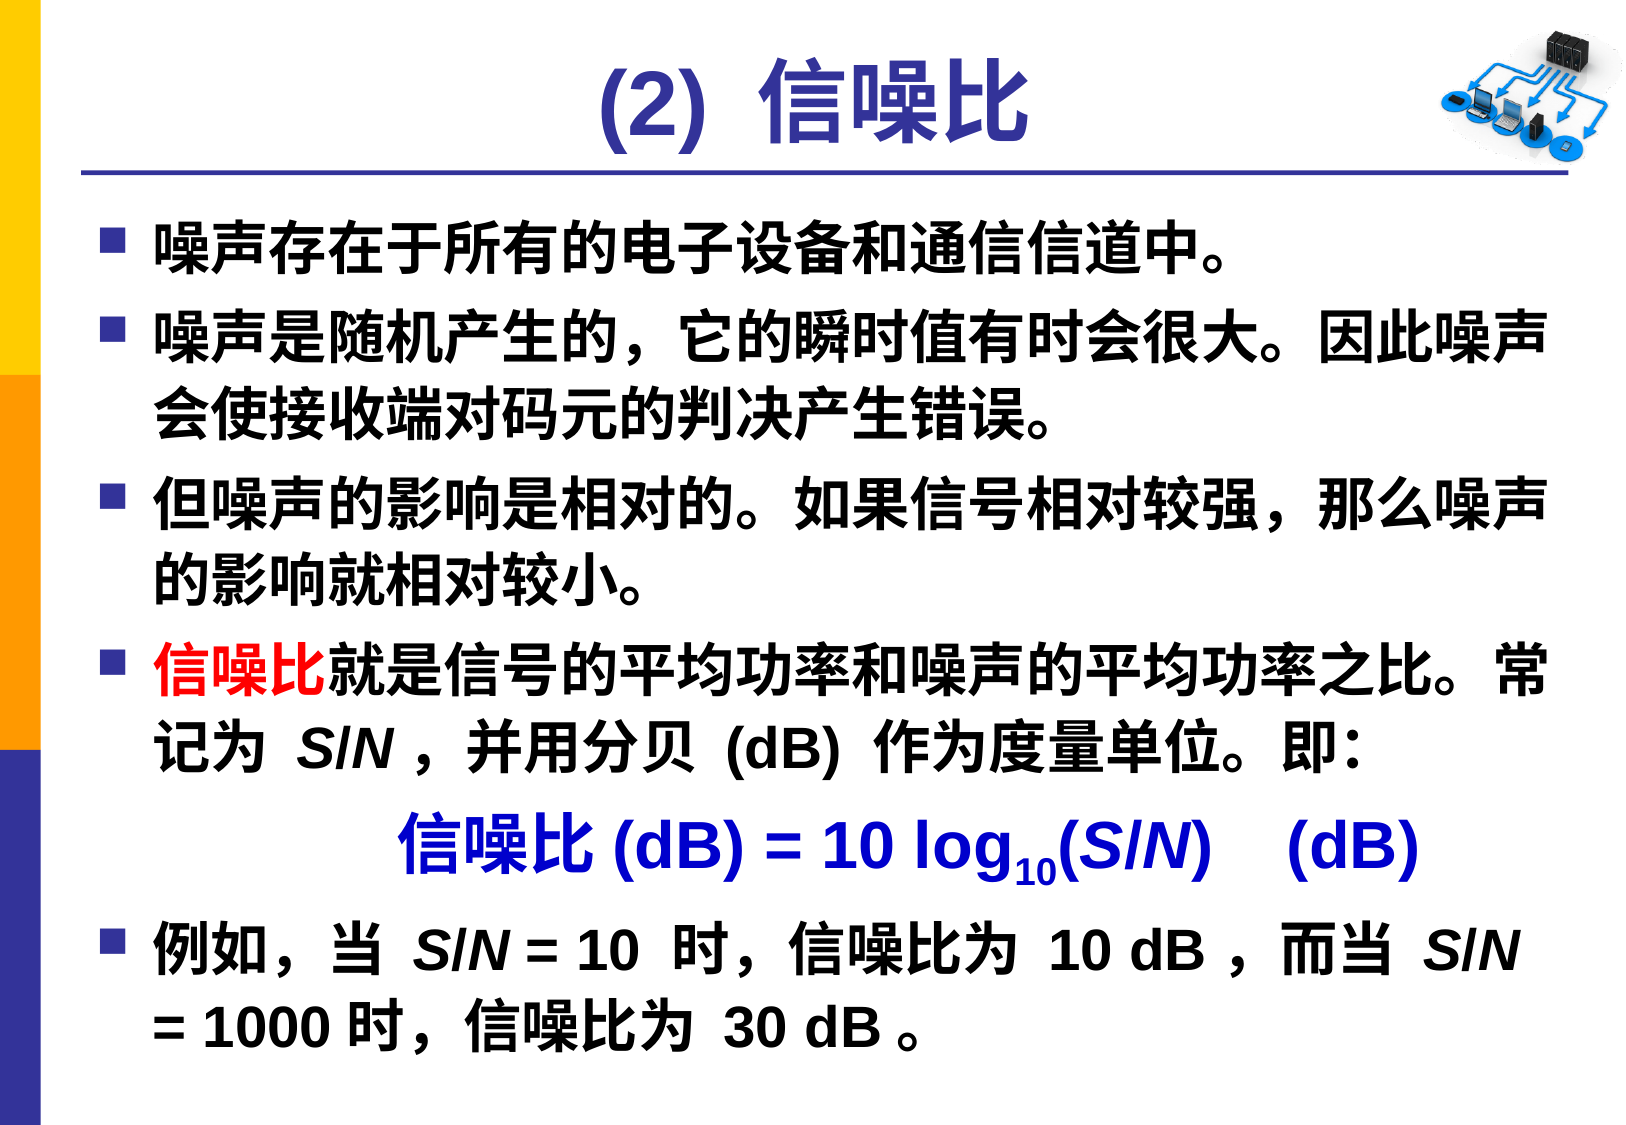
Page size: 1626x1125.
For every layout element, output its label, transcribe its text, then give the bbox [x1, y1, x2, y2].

title (2) 信噪比 [81, 30, 1569, 161]
picture [1438, 30, 1624, 165]
list 噪声存在于所有的电子设备和通信信道中。 噪声是随机产生的，它的瞬时值有时会很大。因此噪声会使接收端对码元的判决产生错误。 但噪声的影响是相对的。如果信号相对较强，那么噪声的影响就相对较小。 信噪比就是信号的平均功率和噪声的平均功率之比。常记为 S/N，并用分贝 (dB) 作为度量单位。即： 信噪比(dB) = 10 log10(S/N) (dB) 例如，当 S/N = 10 时，信噪比为 10 dB，而当 S/N = 1000时，信噪比为 30 dB。 [81, 196, 1569, 1006]
